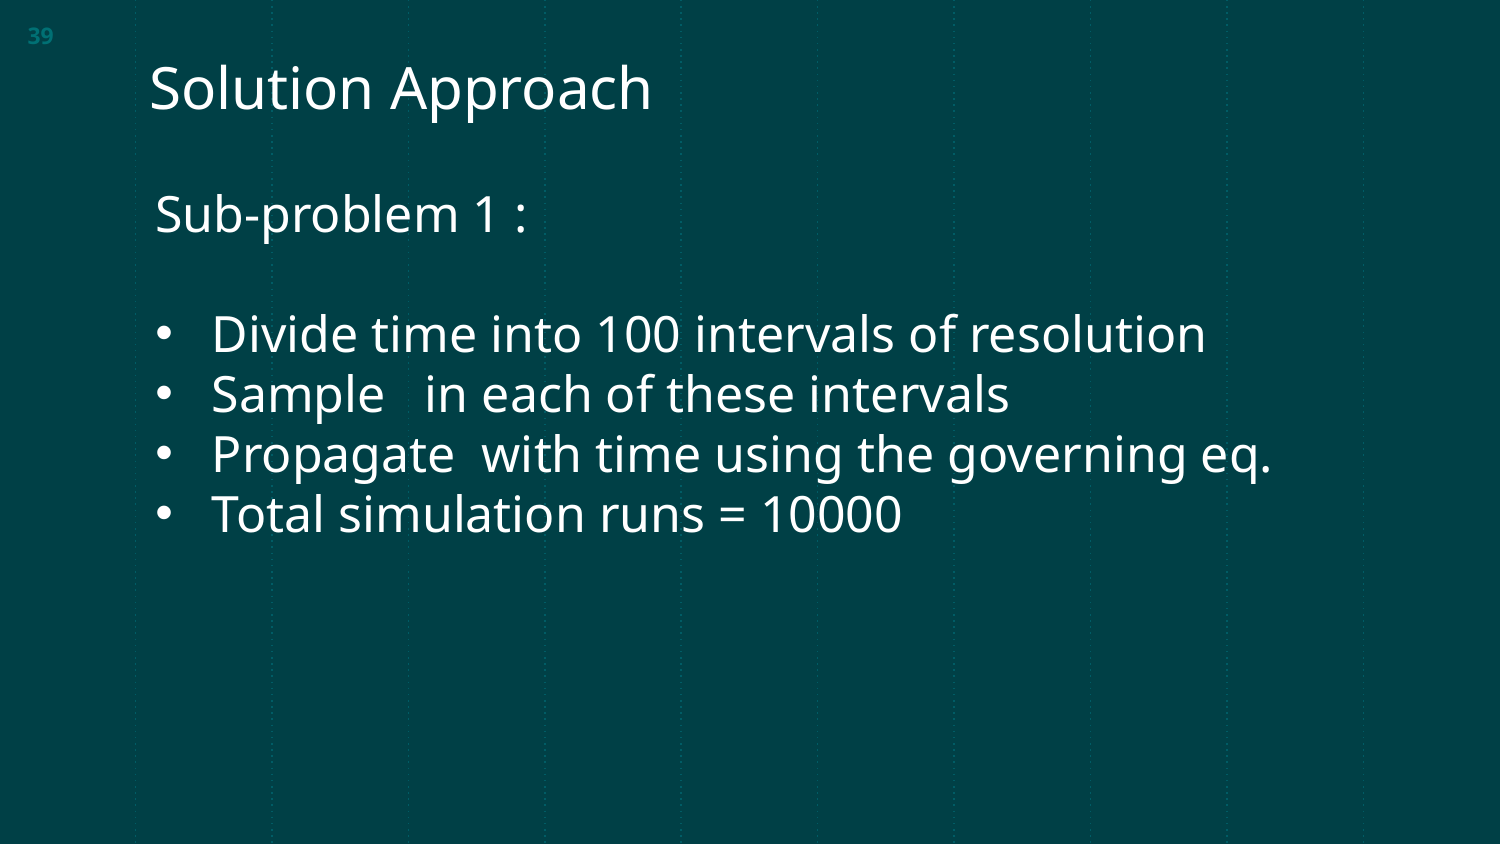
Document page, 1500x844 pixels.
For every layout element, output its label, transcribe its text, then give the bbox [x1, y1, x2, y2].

list Solution Approach [134, 36, 1091, 144]
slide_number 39 [12, 6, 103, 66]
text_box [295, 74, 882, 183]
